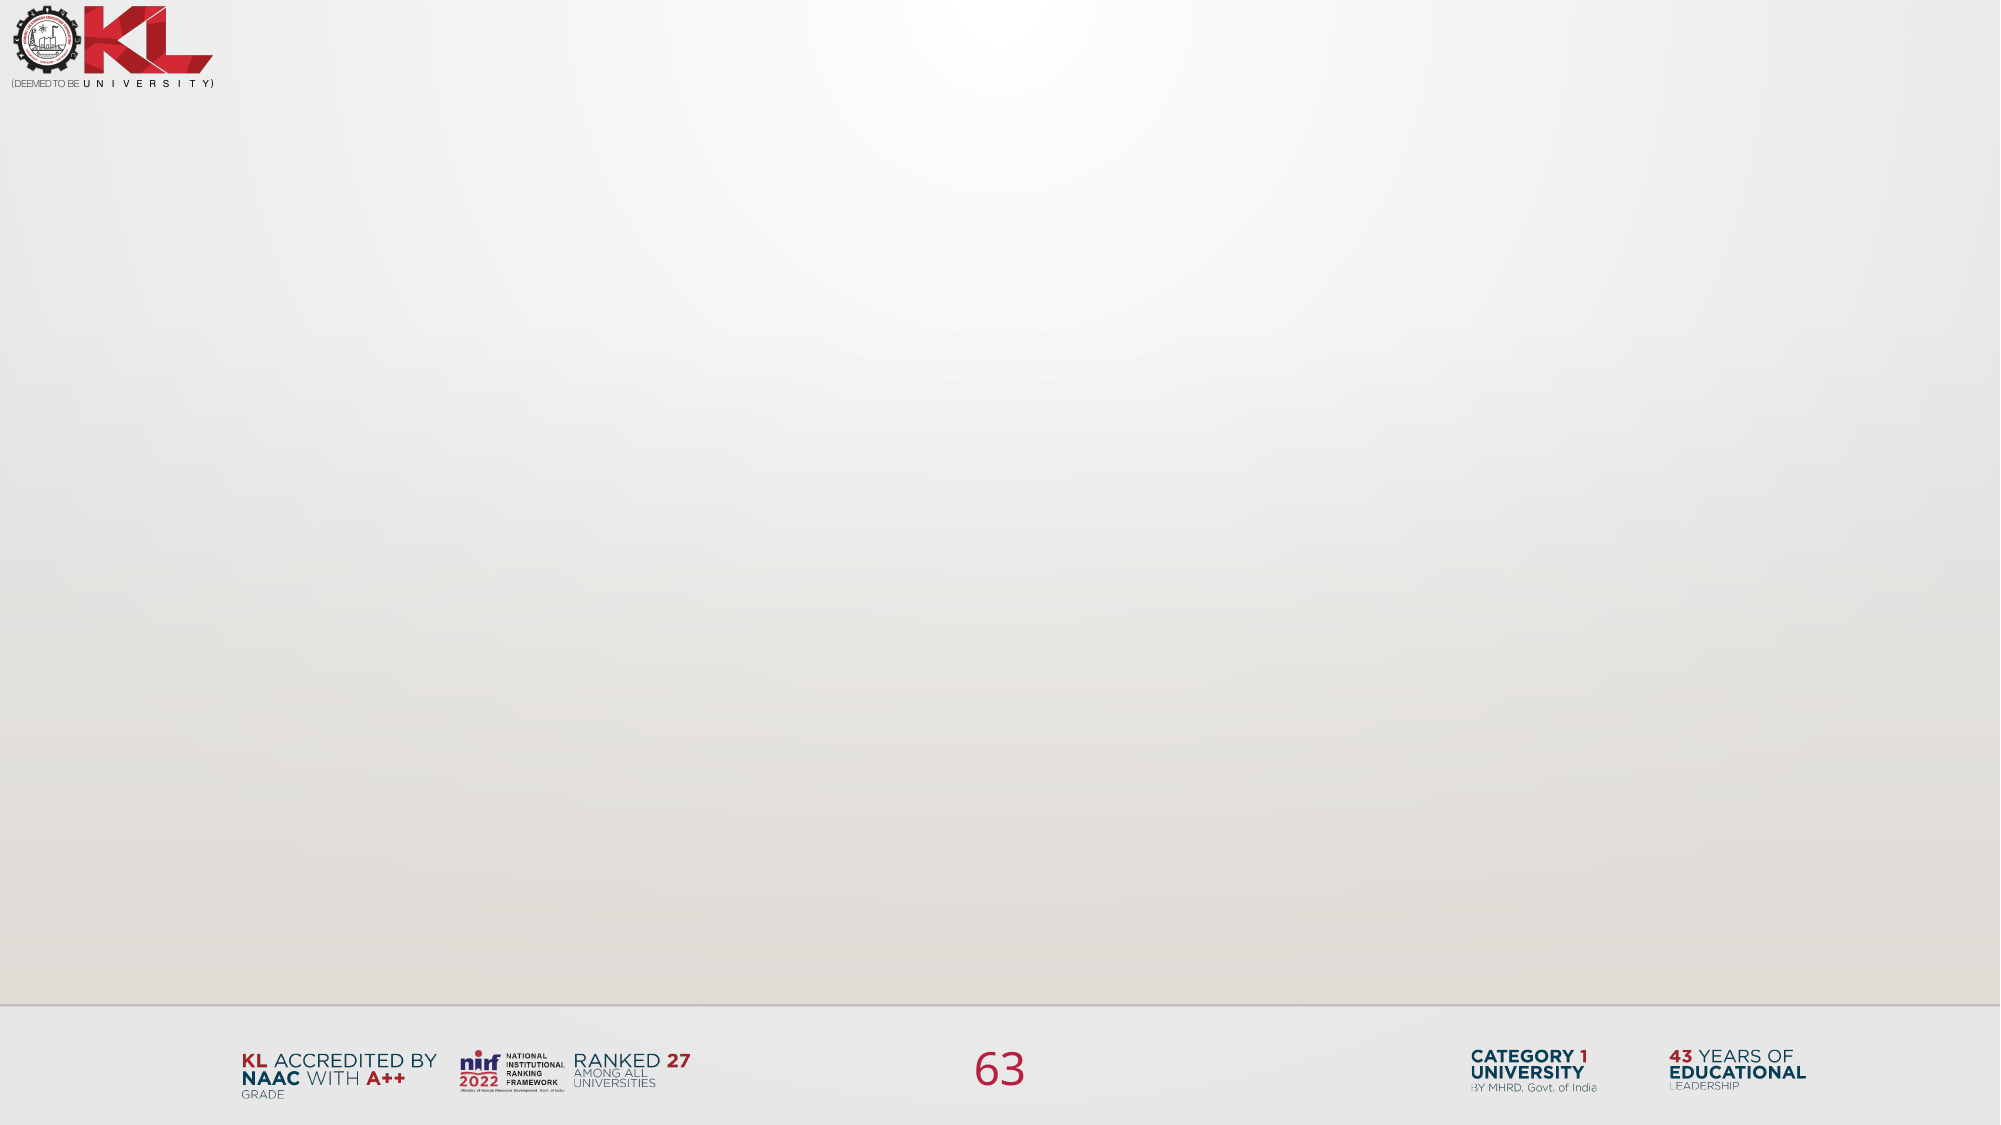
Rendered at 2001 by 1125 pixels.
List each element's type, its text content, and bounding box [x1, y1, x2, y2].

picture [1447, 1045, 1814, 1101]
picture [12, 5, 213, 88]
slide_number 63 [933, 1031, 1067, 1115]
picture [238, 1045, 716, 1103]
